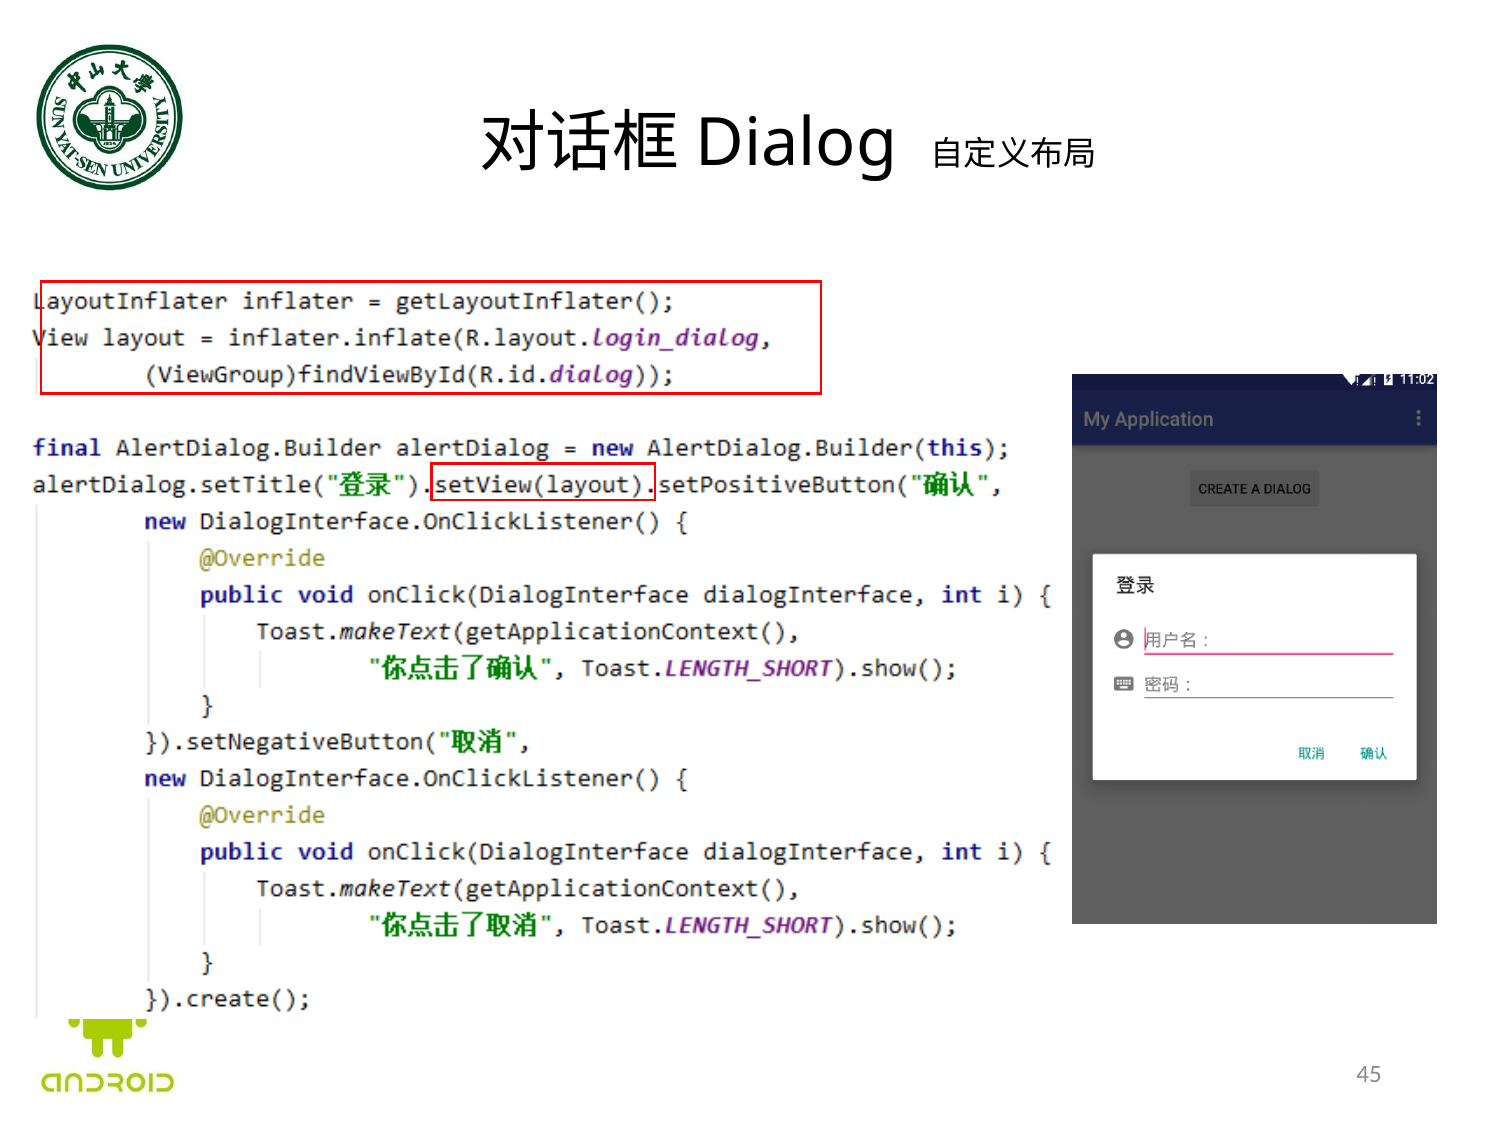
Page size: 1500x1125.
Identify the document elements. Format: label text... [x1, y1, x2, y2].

picture [0, 0, 1500, 1125]
text_box 对话框Dialog 自定义布局 [464, 72, 1127, 188]
slide_number 45 [1059, 1042, 1397, 1103]
